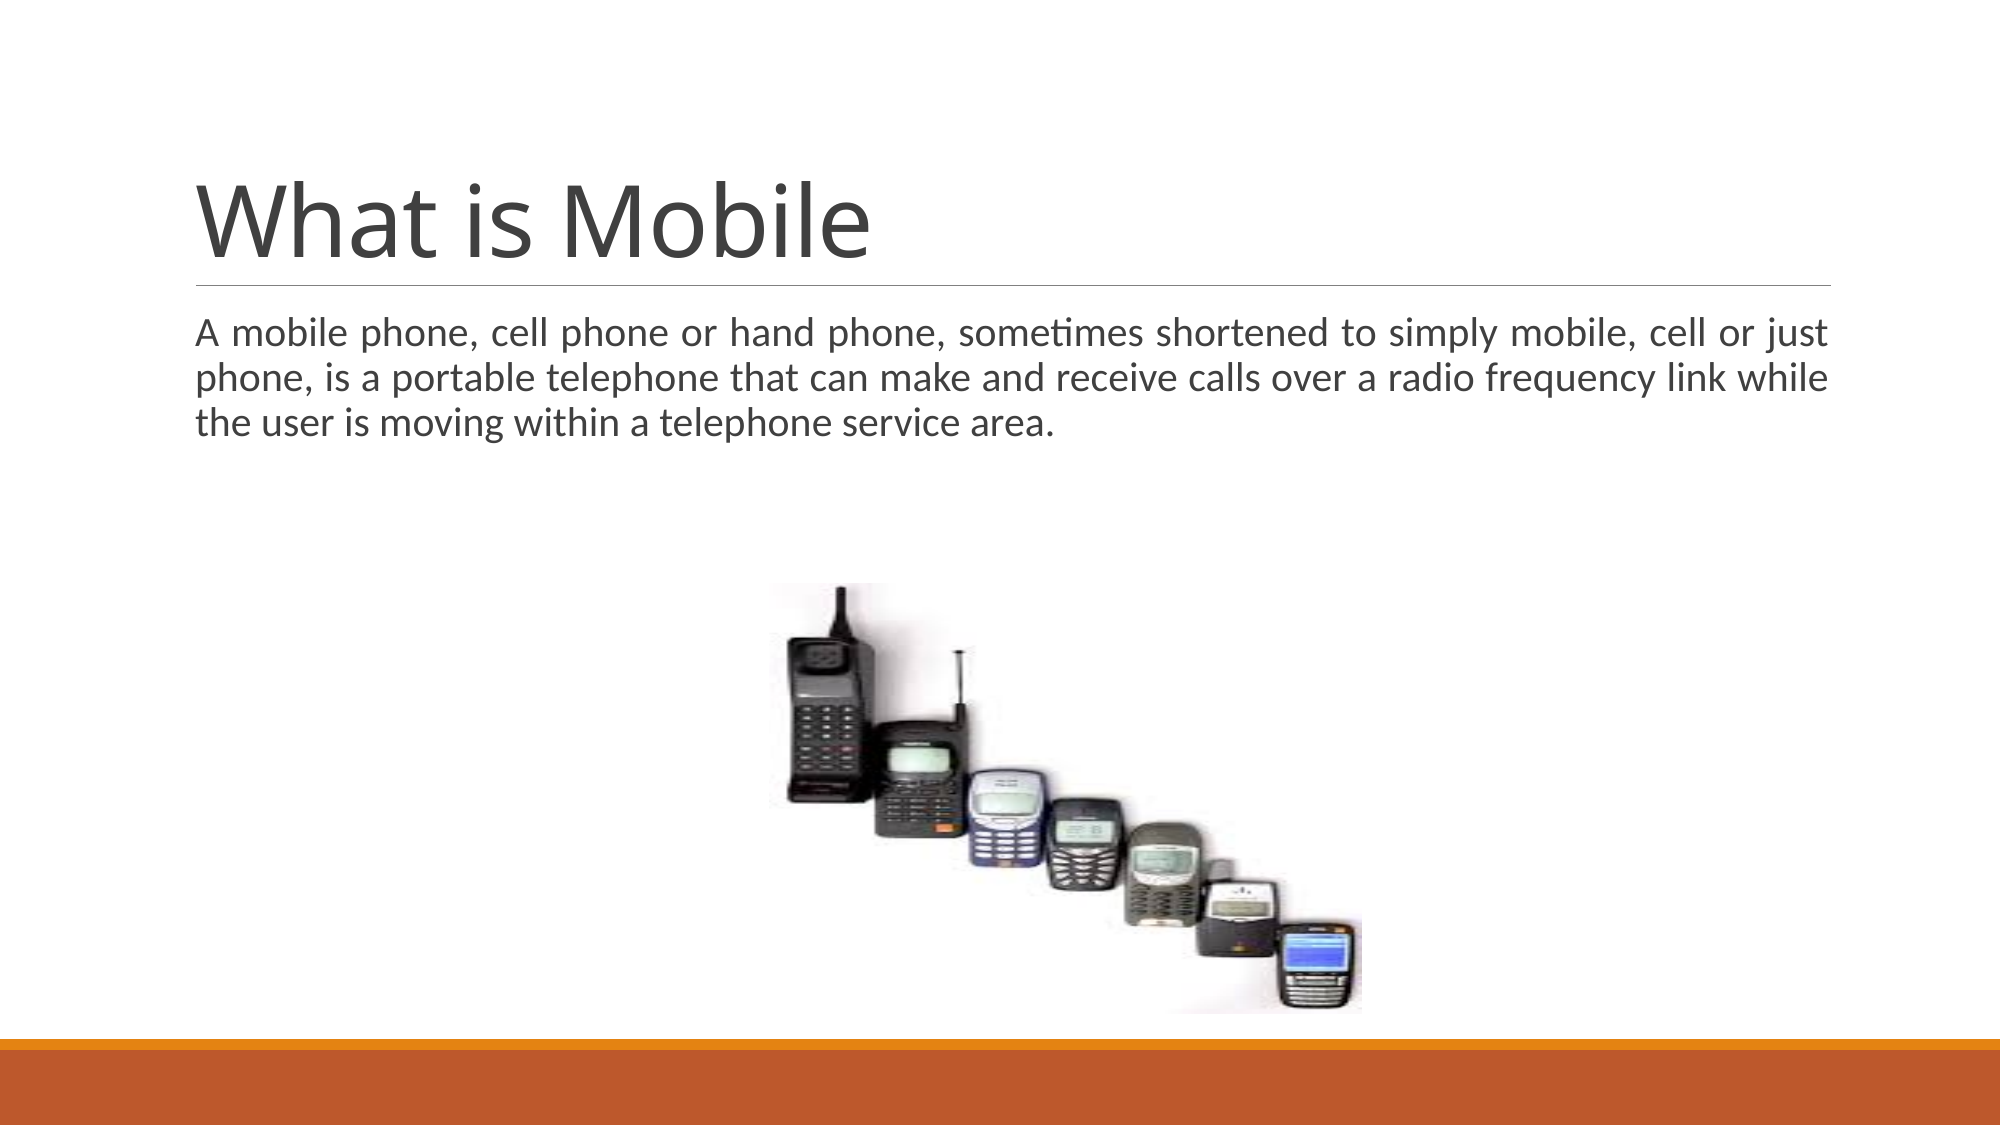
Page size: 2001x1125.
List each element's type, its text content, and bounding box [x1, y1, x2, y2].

list A mobile phone, cell phone or hand phone, sometimes shortened to simply mobile, cell or just phone, is a portable telephone that can make and receive calls over a radio frequency link while the user is moving within a telephone service area. [180, 302, 1830, 963]
picture [768, 582, 1362, 1014]
title What is Mobile [180, 47, 1830, 285]
